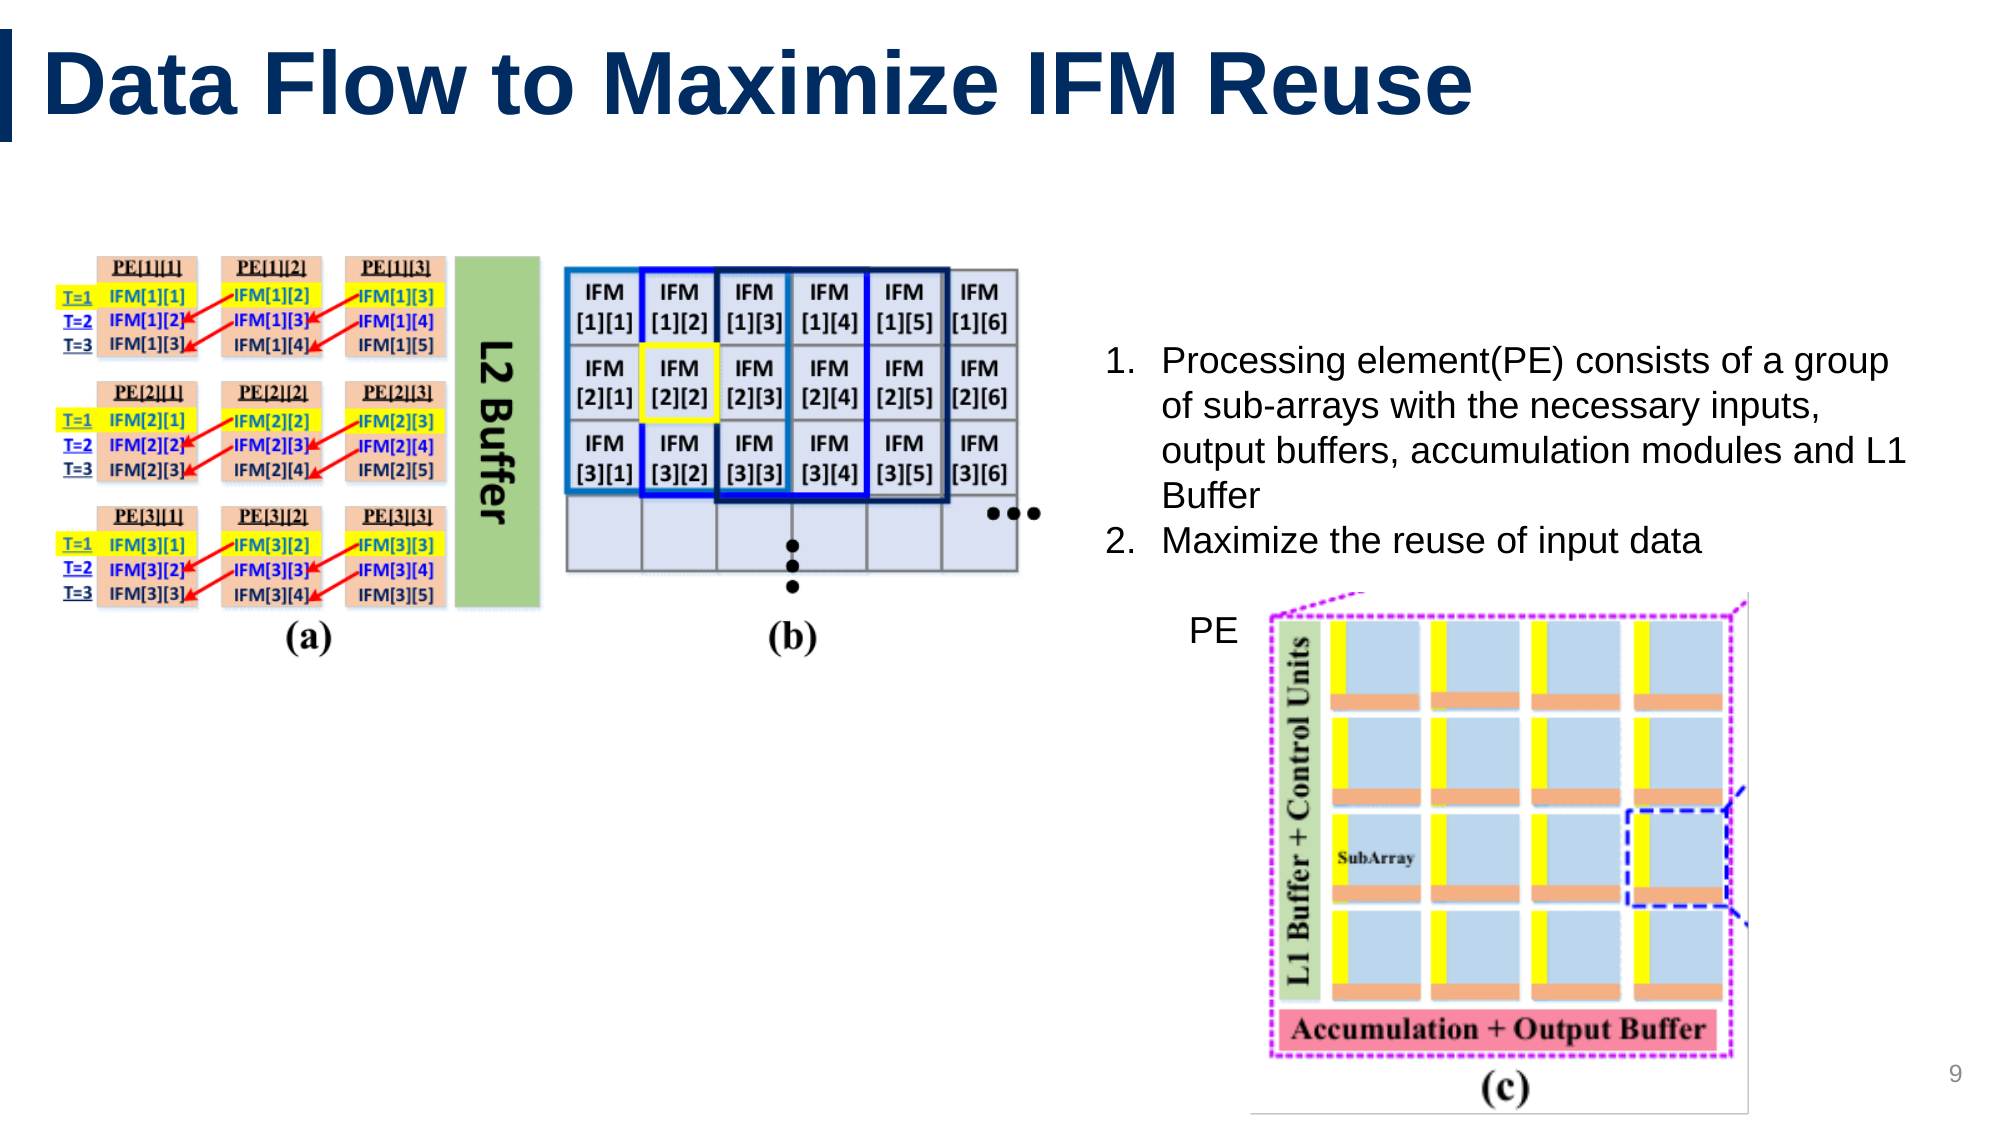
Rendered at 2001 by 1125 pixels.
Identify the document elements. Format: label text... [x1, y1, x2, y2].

slide_number 9 [1753, 1042, 1978, 1103]
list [42, 235, 1046, 680]
text_box PE [1174, 599, 1250, 659]
title Data Flow to Maximize IFM Reuse [27, 28, 2000, 142]
picture [1250, 592, 1753, 1125]
text_box Processing element(PE) consists of a group of sub-arrays with the necessary inputs, output buffers, accumulation modules and L1 Buffer Maximize the reuse of input data [1090, 328, 1924, 569]
